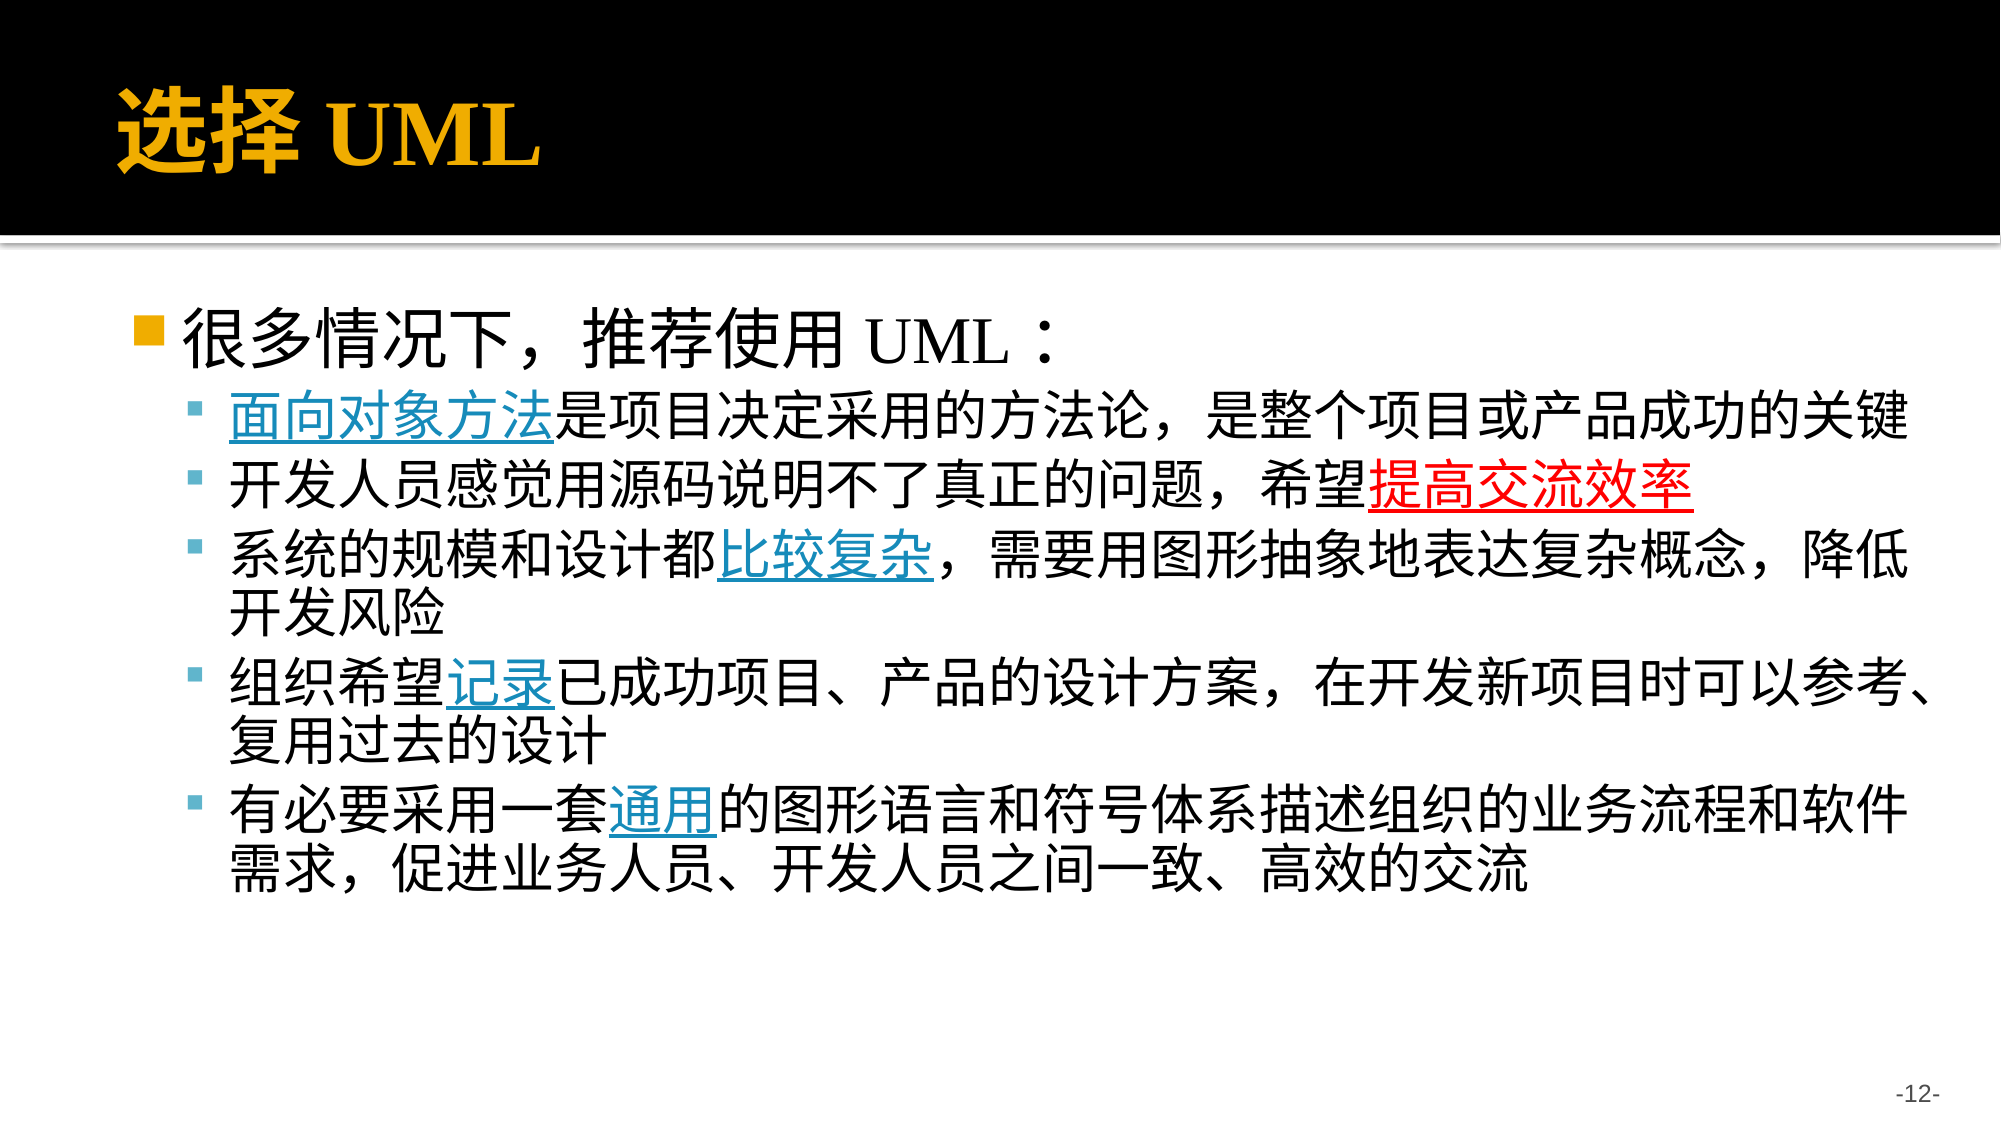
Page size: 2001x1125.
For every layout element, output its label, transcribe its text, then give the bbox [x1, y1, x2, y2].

list 很多情况下，推荐使用UML： 面向对象方法是项目决定采用的方法论，是整个项目或产品成功的关键 开发人员感觉用源码说明不了真正的问题，希望提高交流效率 系统的规模和设计都比较复杂，需要用图形抽象地表达复杂概念，降低开发风险 组织希望记录已成功项目、产品的设计方案，在开发新项目时可以参考、复用过去的设计 有必要采用一套通用的图形语言和符号体系描述组织的业务流程和软件需求，促进业务人员、开发人员之间一致、高效的交流 [99, 291, 1950, 1050]
title 选择UML [99, 25, 1900, 231]
slide_number -12- [1794, 1062, 1955, 1108]
